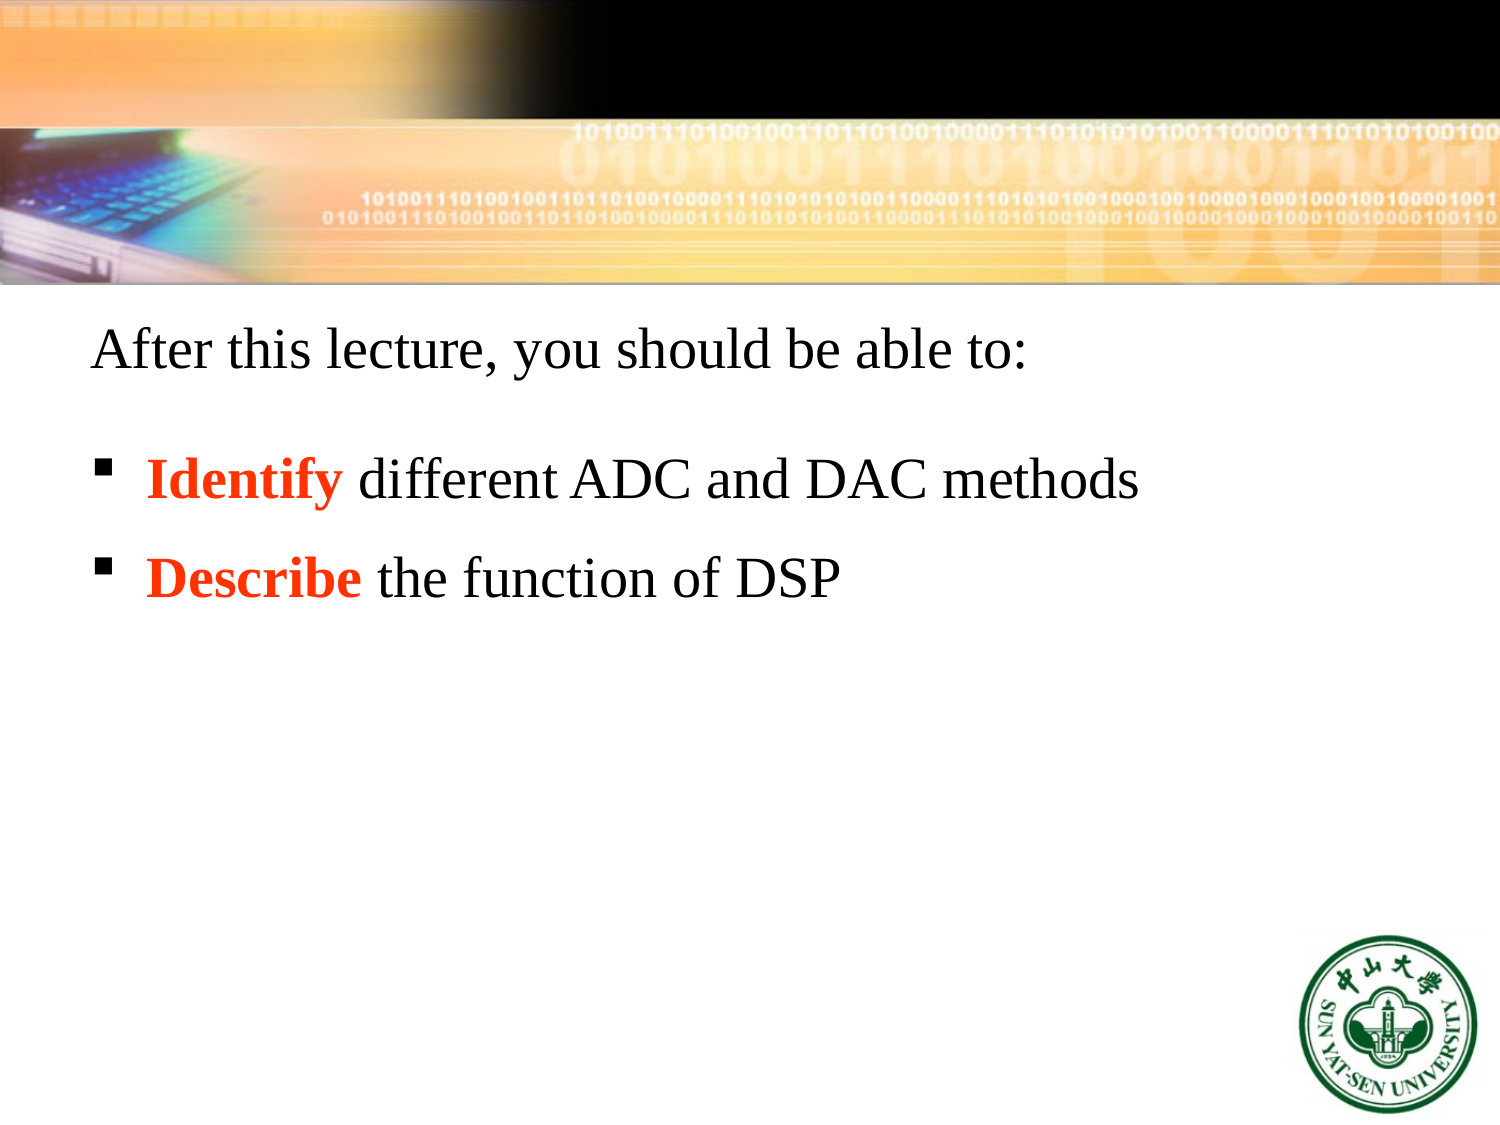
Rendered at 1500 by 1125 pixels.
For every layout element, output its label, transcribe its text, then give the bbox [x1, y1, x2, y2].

picture [0, 0, 1500, 285]
picture [1293, 930, 1489, 1118]
list After this lecture, you should be able to: Identify different ADC and DAC methods Describe the function of DSP [75, 302, 1471, 1038]
